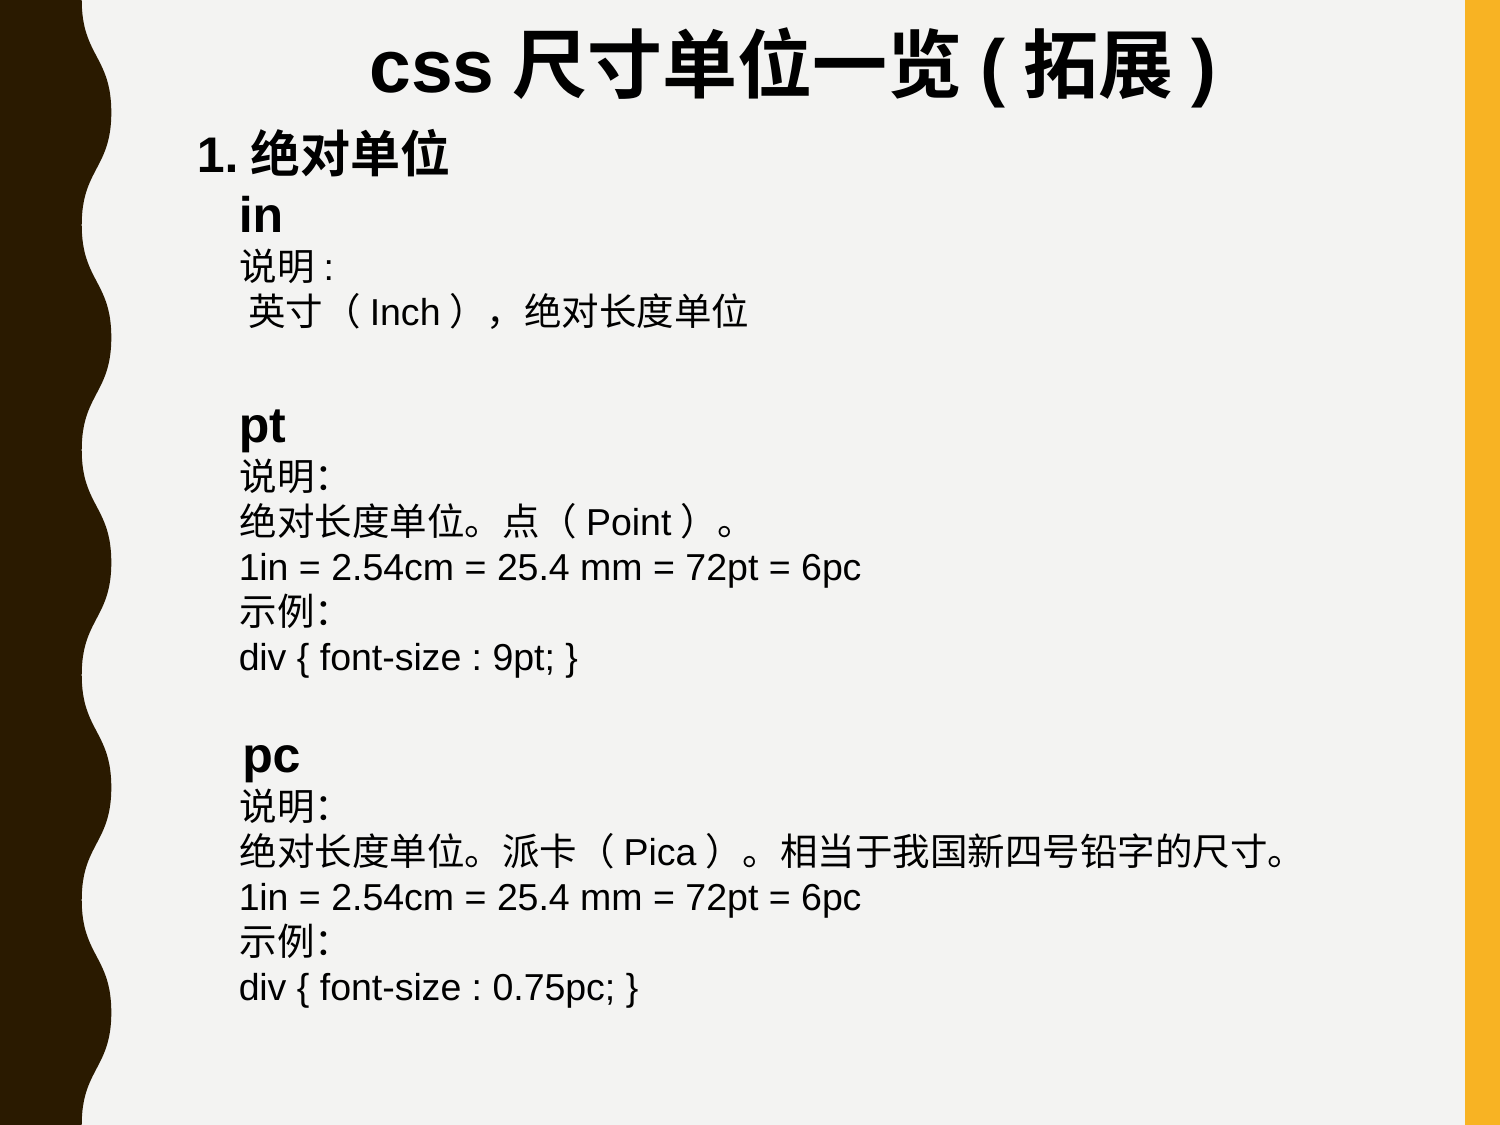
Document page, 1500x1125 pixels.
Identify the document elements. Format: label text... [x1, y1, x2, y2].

text_box css尺寸单位一览(拓展) [298, 10, 1288, 116]
text_box 1.绝对单位 in 说明: 英寸（Inch），绝对长度单位 pt 说明： 绝对长度单位。点（Point）。 1in = 2.54cm = 25.4 mm = 72pt = 6pc 示例： div { font-size : 9pt; } pc 说明： 绝对长度单位。派卡（Pica）。相当于我国新四号铅字的尺寸。 1in = 2.54cm = 25.4 mm = 72pt = 6pc 示例： div { font-size : 0.75pc; } [182, 115, 1404, 1106]
